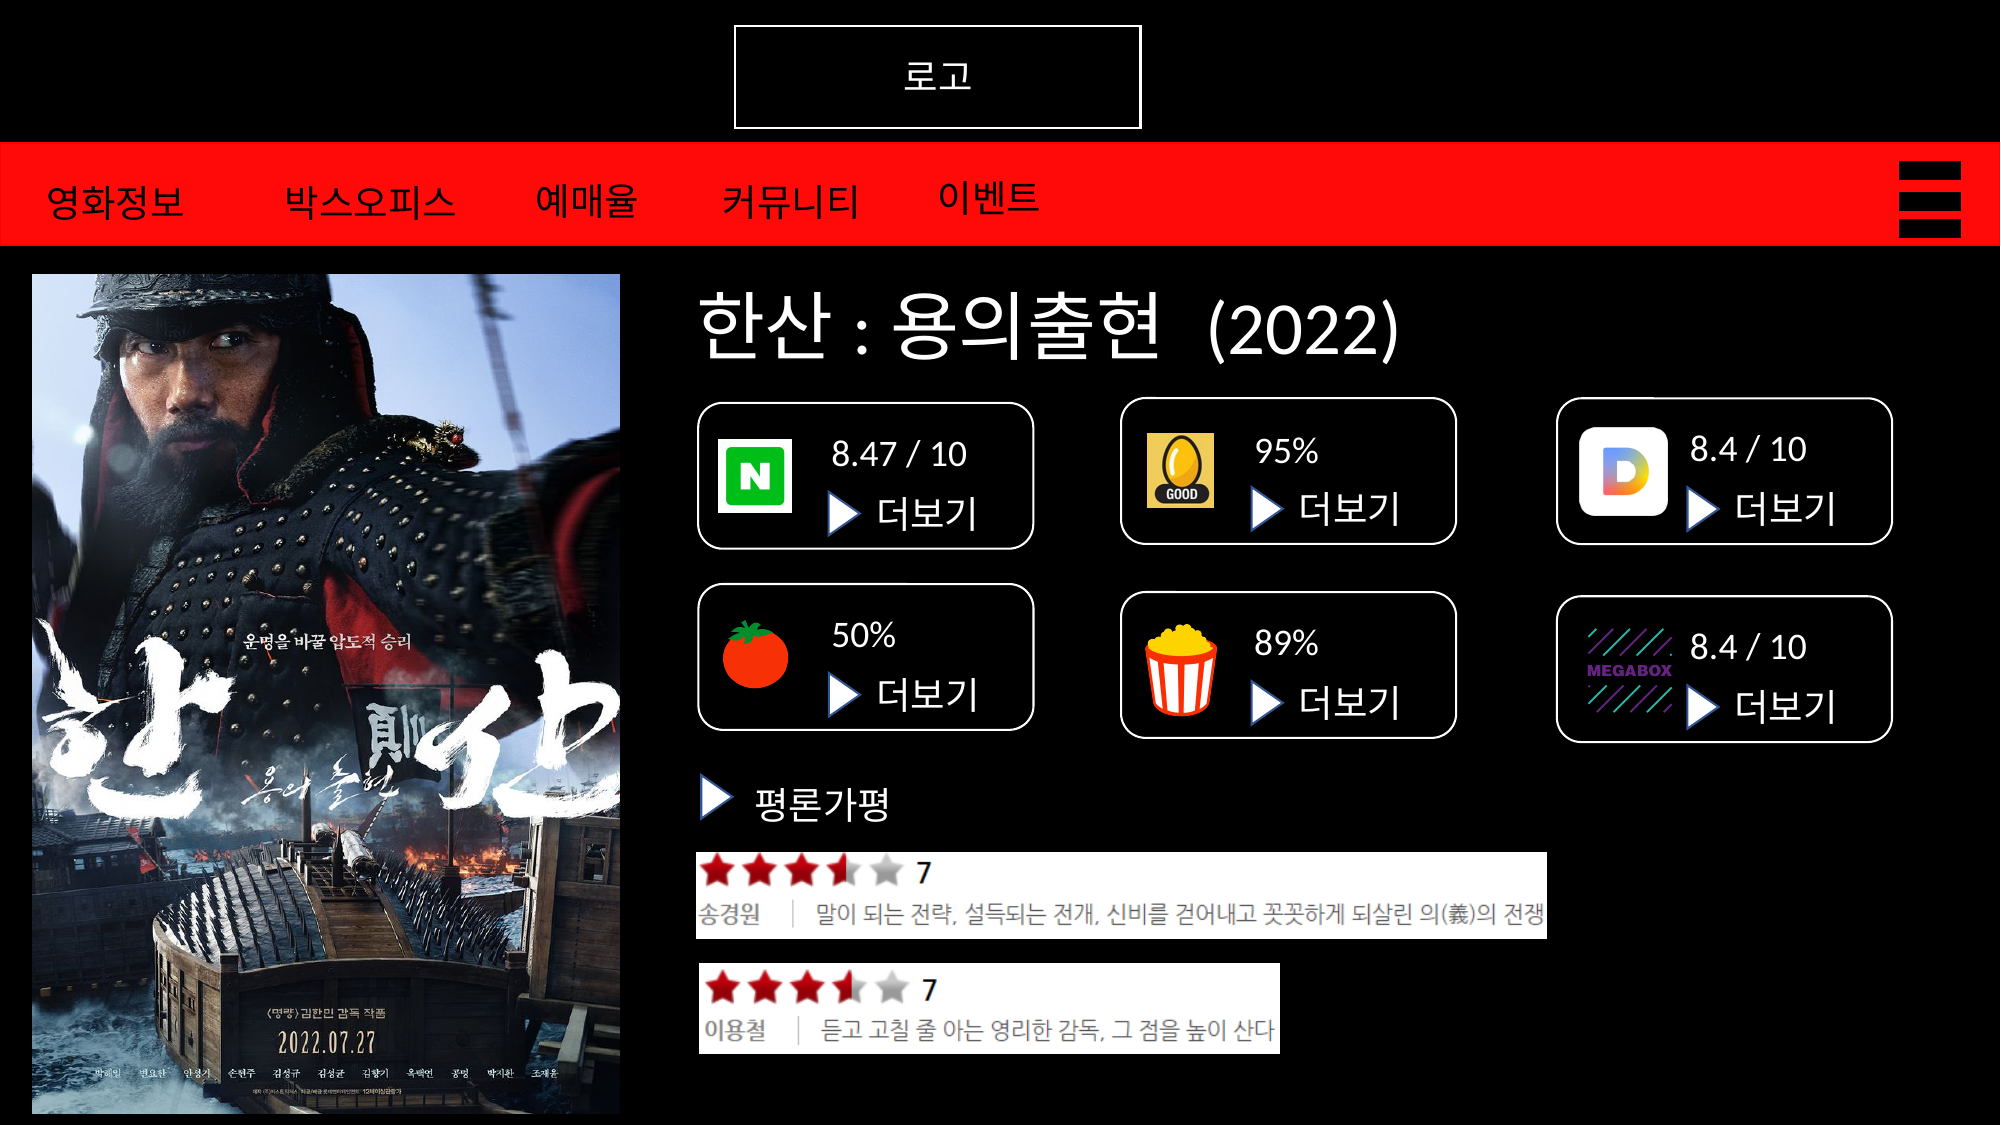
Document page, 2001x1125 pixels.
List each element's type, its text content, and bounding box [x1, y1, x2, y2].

text_box 더보기 [1284, 672, 1418, 733]
text_box 8.4 / 10 [1675, 416, 1859, 477]
picture [718, 439, 792, 513]
text_box 더보기 [861, 483, 995, 543]
text_box 예매율 [521, 170, 655, 231]
picture [1575, 616, 1685, 726]
text_box [1686, 683, 1719, 731]
text_box [1250, 485, 1284, 533]
text_box [1250, 679, 1284, 727]
text_box [1120, 590, 1458, 739]
picture [699, 963, 1280, 1054]
text_box [700, 773, 735, 821]
text_box [0, 142, 2000, 246]
text_box 커뮤니티 [708, 172, 876, 232]
text_box 더보기 [861, 664, 995, 725]
text_box [697, 401, 1035, 550]
text_box [827, 671, 861, 719]
text_box [1120, 396, 1458, 545]
picture [1579, 427, 1668, 516]
text_box 한산:용의출현 (2022) [681, 272, 1430, 378]
text_box 평론가평 [739, 775, 908, 835]
text_box [1899, 219, 1961, 238]
text_box 50% [816, 602, 1000, 663]
text_box 95% [1239, 418, 1423, 479]
text_box [1686, 485, 1720, 533]
text_box [697, 582, 1035, 731]
text_box 더보기 [1284, 479, 1418, 539]
text_box 로고 [734, 25, 1142, 129]
text_box 박스오피스 [269, 172, 472, 233]
picture [721, 618, 791, 690]
text_box [1555, 595, 1894, 744]
text_box [827, 489, 861, 538]
text_box 이벤트 [923, 167, 1057, 228]
picture [1143, 622, 1219, 718]
picture [696, 852, 1547, 939]
text_box 89% [1239, 610, 1423, 671]
picture [32, 274, 620, 1114]
text_box 영화정보 [31, 172, 200, 233]
text_box 8.4 / 10 [1675, 614, 1859, 675]
text_box [1899, 192, 1961, 211]
text_box [1899, 161, 1961, 180]
text_box [1556, 397, 1894, 546]
text_box 8.47 / 10 [816, 421, 1000, 482]
picture [1147, 433, 1214, 508]
text_box 더보기 [1720, 478, 1854, 539]
text_box 더보기 [1719, 676, 1854, 737]
